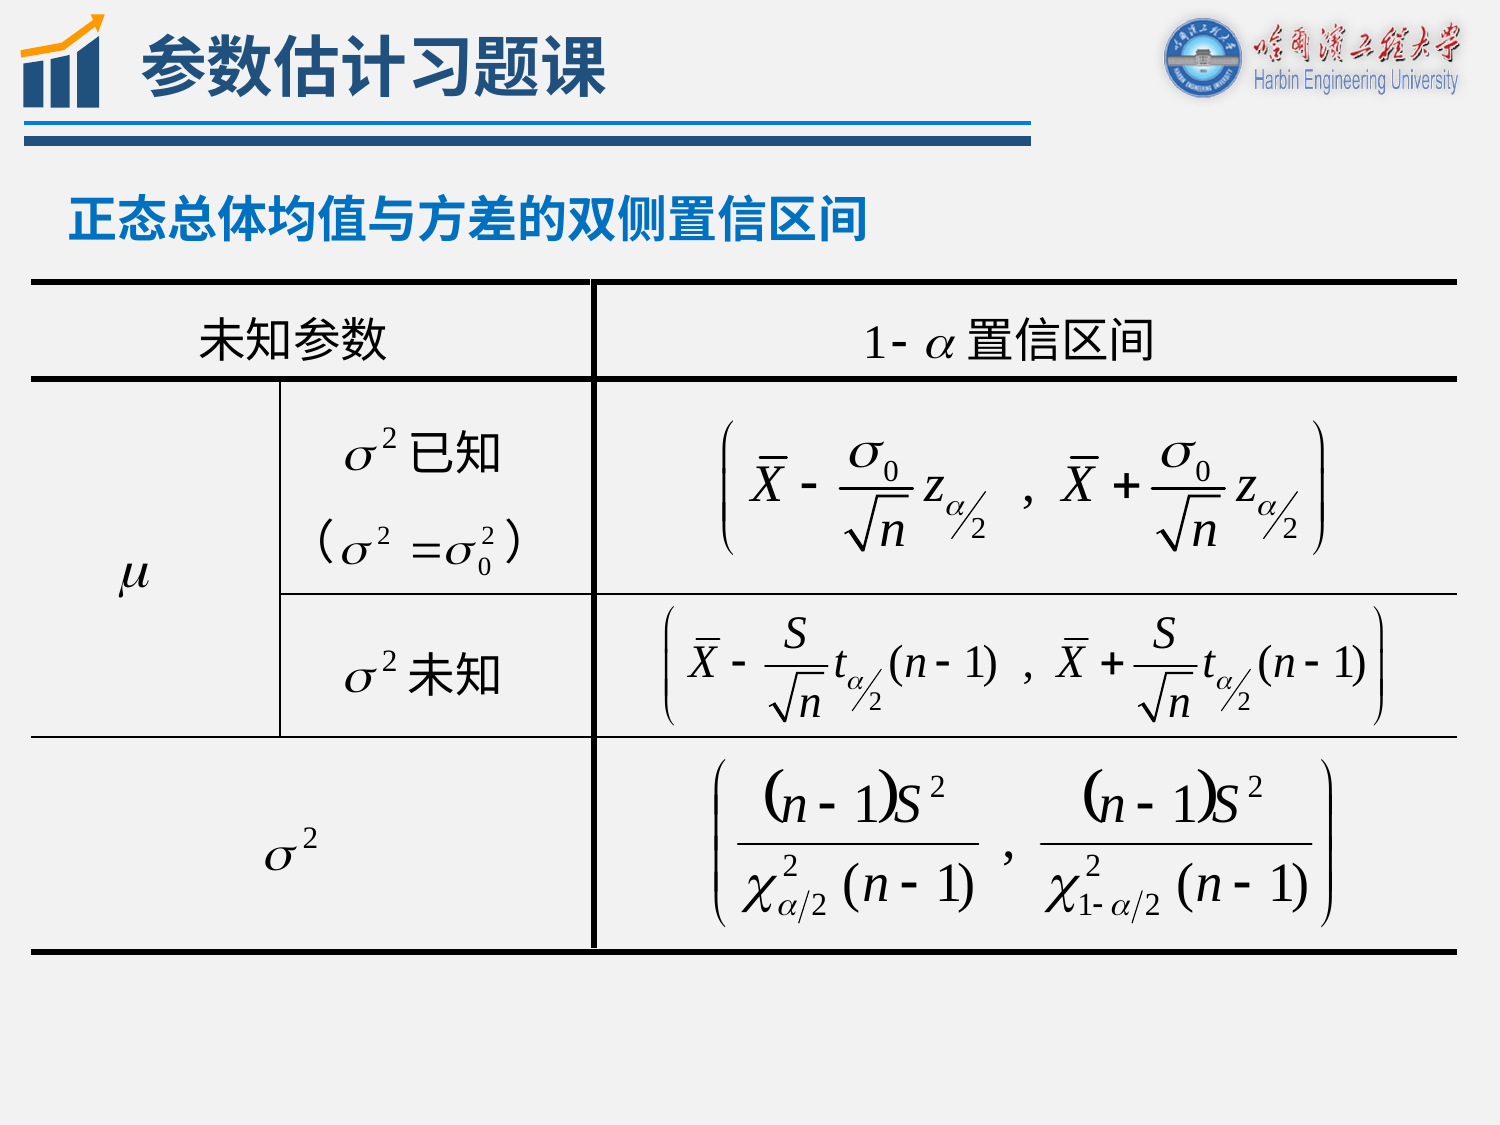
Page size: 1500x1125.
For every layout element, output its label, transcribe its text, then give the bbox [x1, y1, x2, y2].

picture [1158, 12, 1477, 108]
text_box 正态总体均值与方差的双侧置信区间 [53, 180, 1093, 255]
